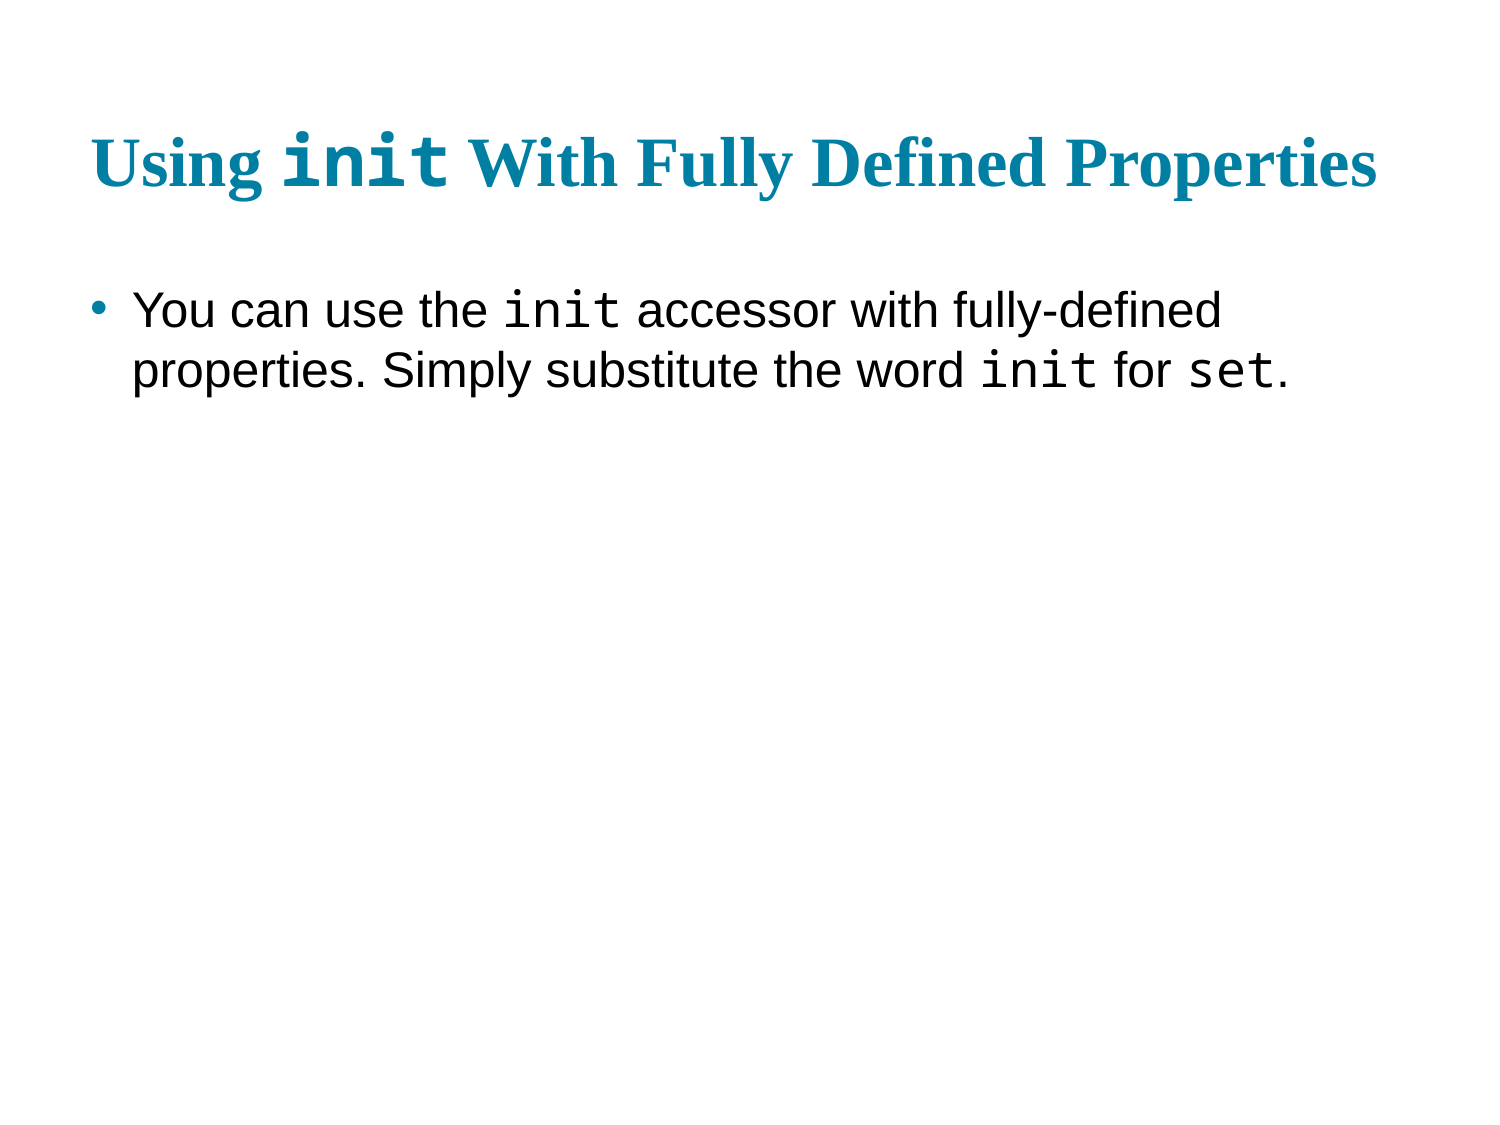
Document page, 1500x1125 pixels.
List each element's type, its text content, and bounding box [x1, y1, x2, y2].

list You can use the init accessor with fully-defined properties. Simply substitute the word init for set. [75, 262, 1425, 426]
title Using init With Fully Defined Properties [75, 35, 1425, 216]
